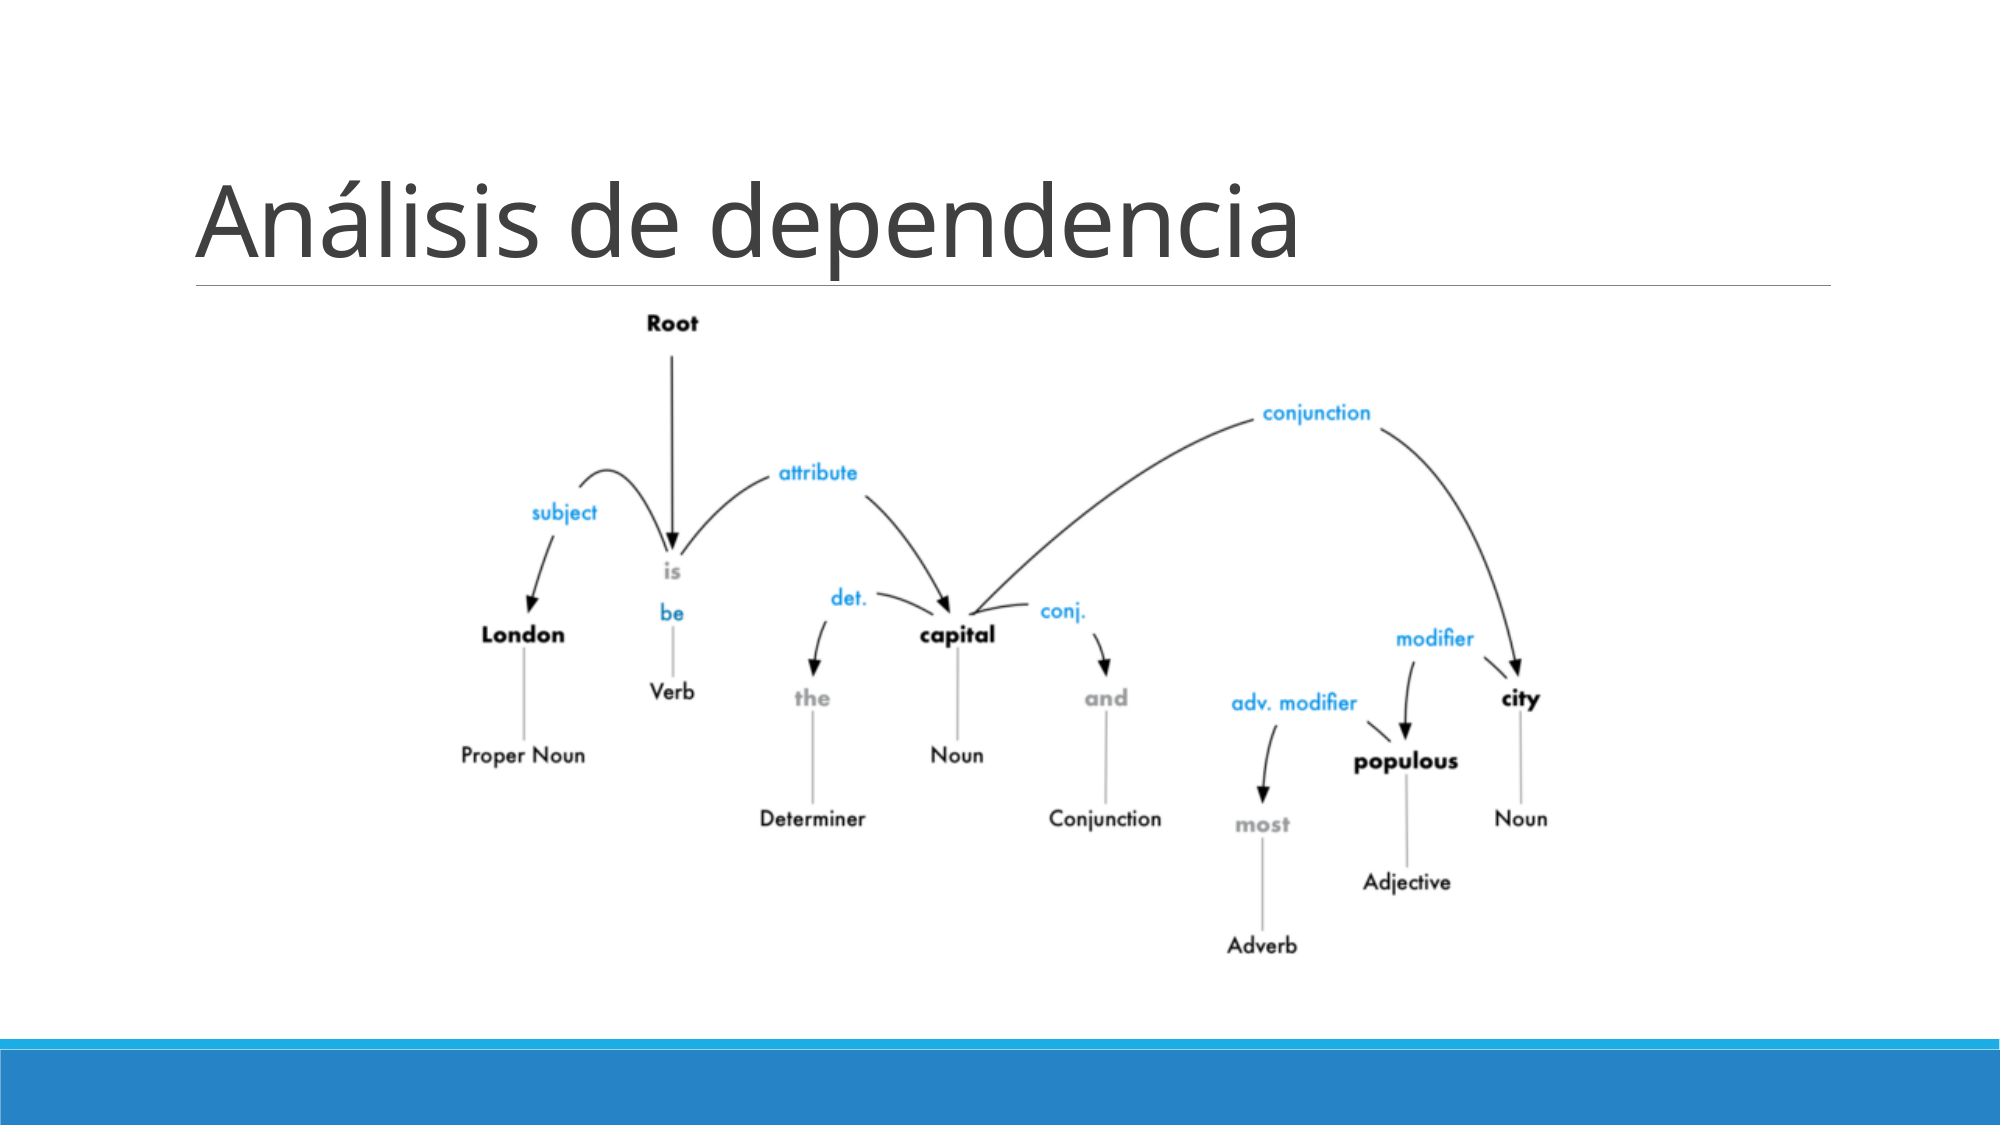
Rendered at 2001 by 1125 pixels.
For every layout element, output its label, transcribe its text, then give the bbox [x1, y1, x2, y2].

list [459, 302, 1551, 964]
title Análisis de dependencia [180, 47, 1830, 285]
